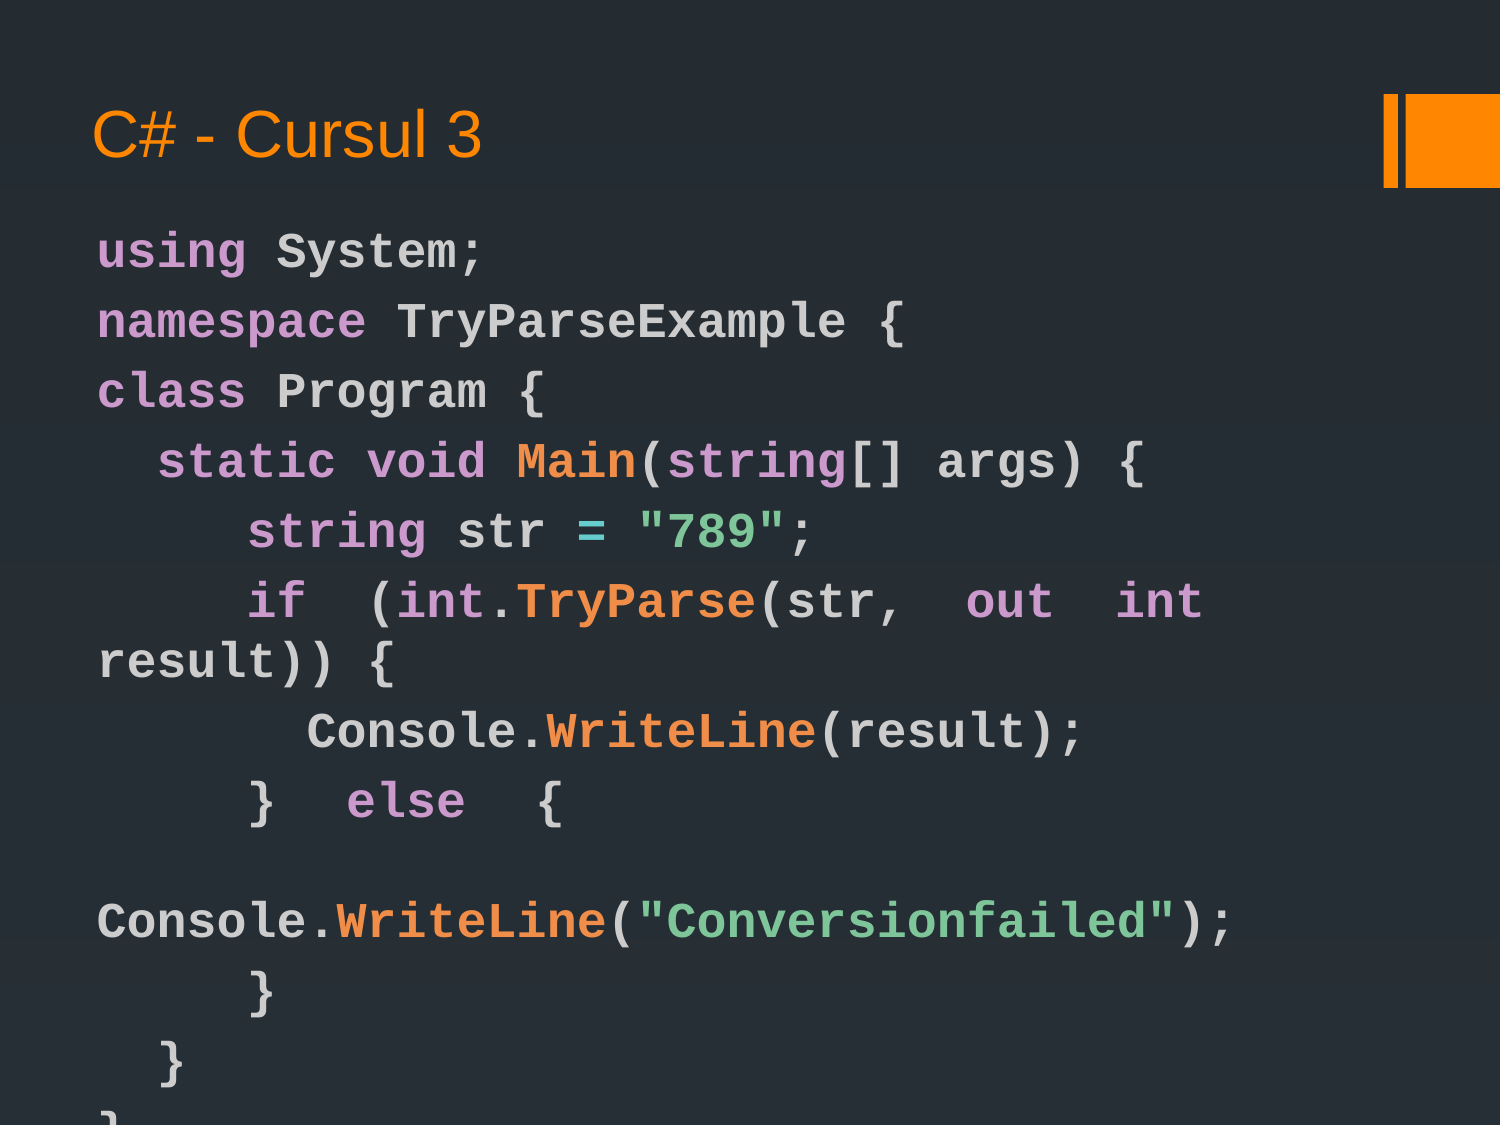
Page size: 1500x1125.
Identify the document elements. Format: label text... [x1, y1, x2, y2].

list using System; namespace TryParseExample { class Program { static void Main(string[] args) { string str = "789"; if (int.TryParse(str, out int result)) { Console.WriteLine(result); } else { Console.WriteLine("Conversionfailed"); } } } } [76, 210, 1430, 1043]
title C# - Cursul 3 [76, 95, 1359, 179]
